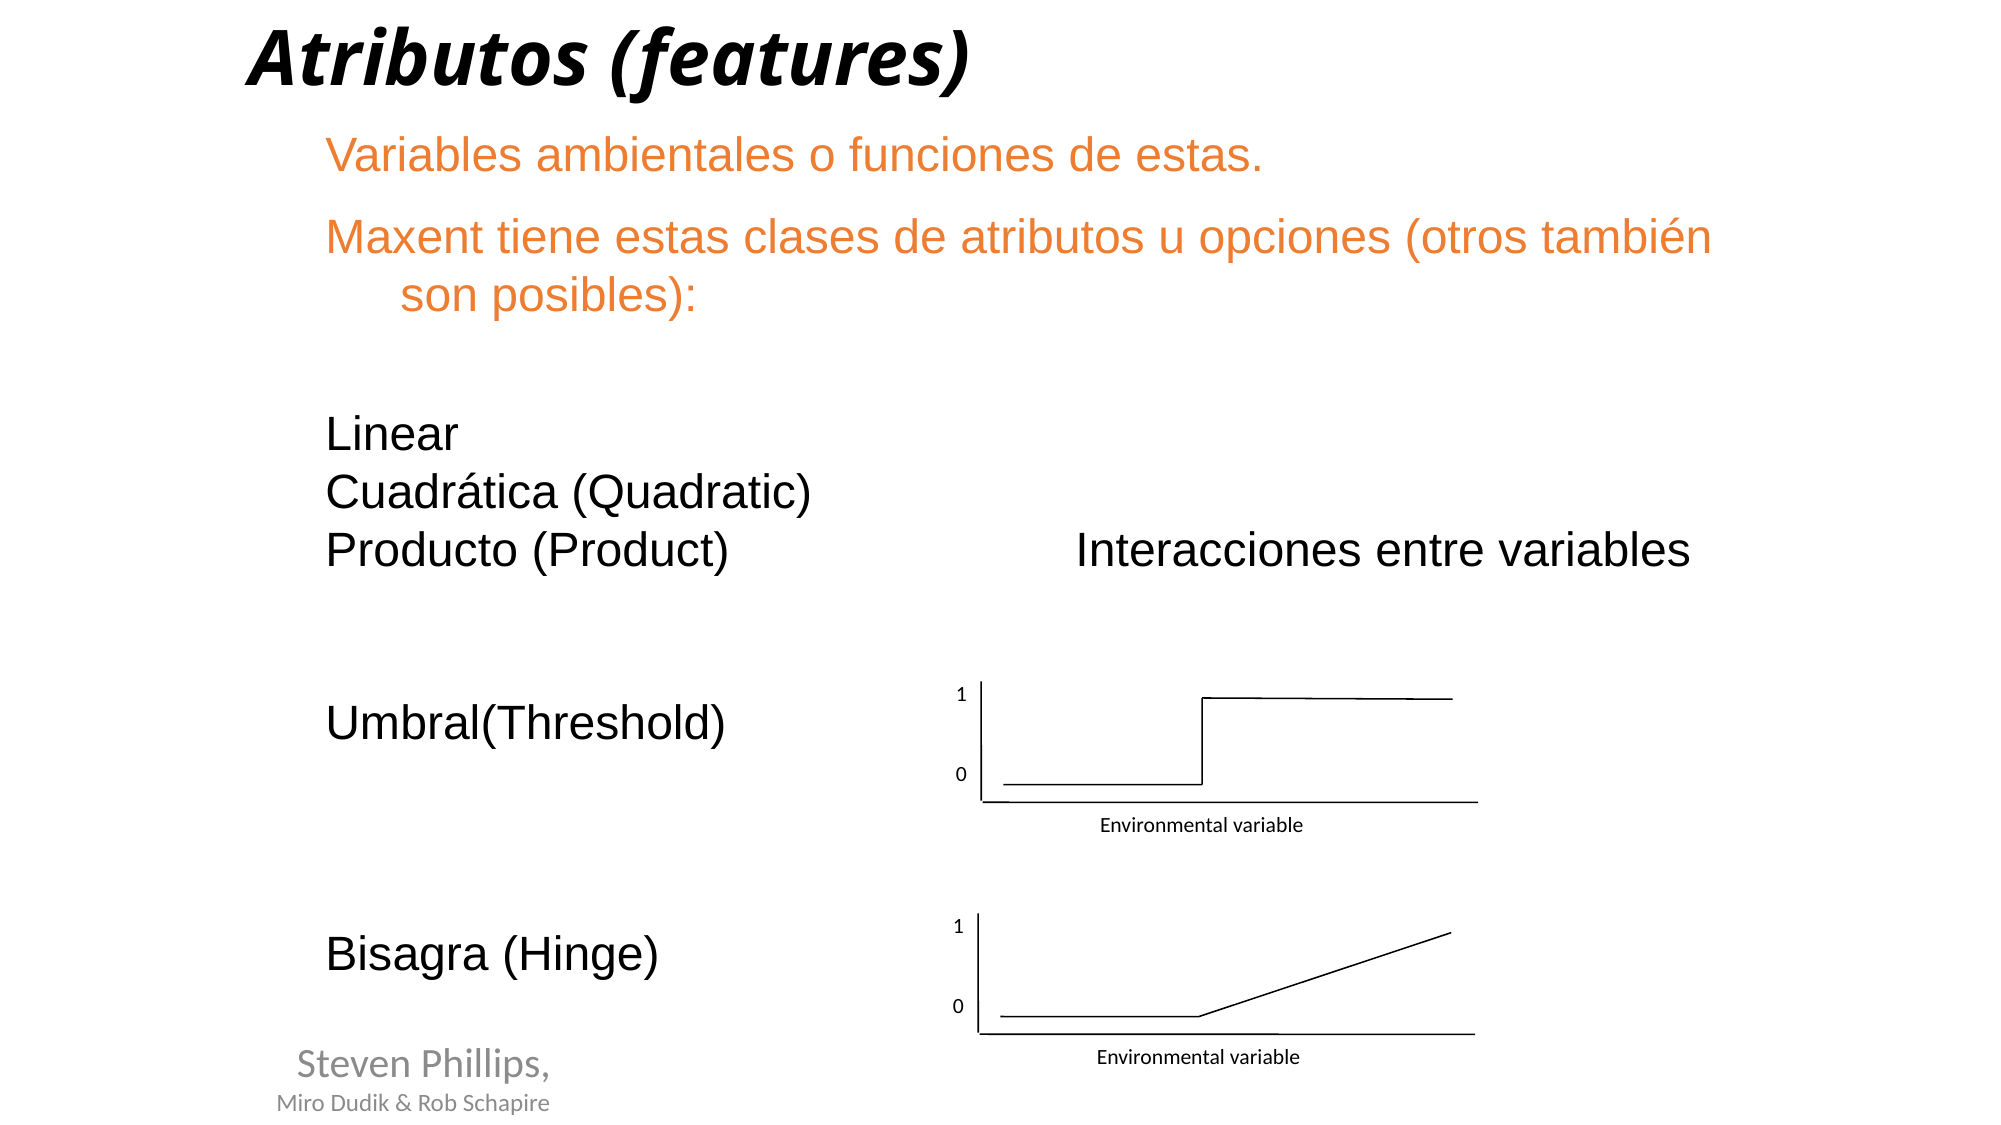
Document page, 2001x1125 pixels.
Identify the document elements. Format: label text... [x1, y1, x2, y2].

slide_number Steven Phillips, Miro Dudik & Rob Schapire [115, 1045, 566, 1106]
text_box Variables ambientales o funciones de estas. Maxent tiene estas clases de atributos u opciones (otros también son posibles): Linear Cuadrática (Quadratic) Producto (Product) Interacciones entre variables Umbral(Threshold) Bisagra (Hinge) [309, 115, 1796, 988]
text_box Environmental variable [1081, 1035, 1317, 1076]
text_box Atributos (features) [232, 0, 1797, 88]
text_box 0 [937, 988, 980, 1025]
